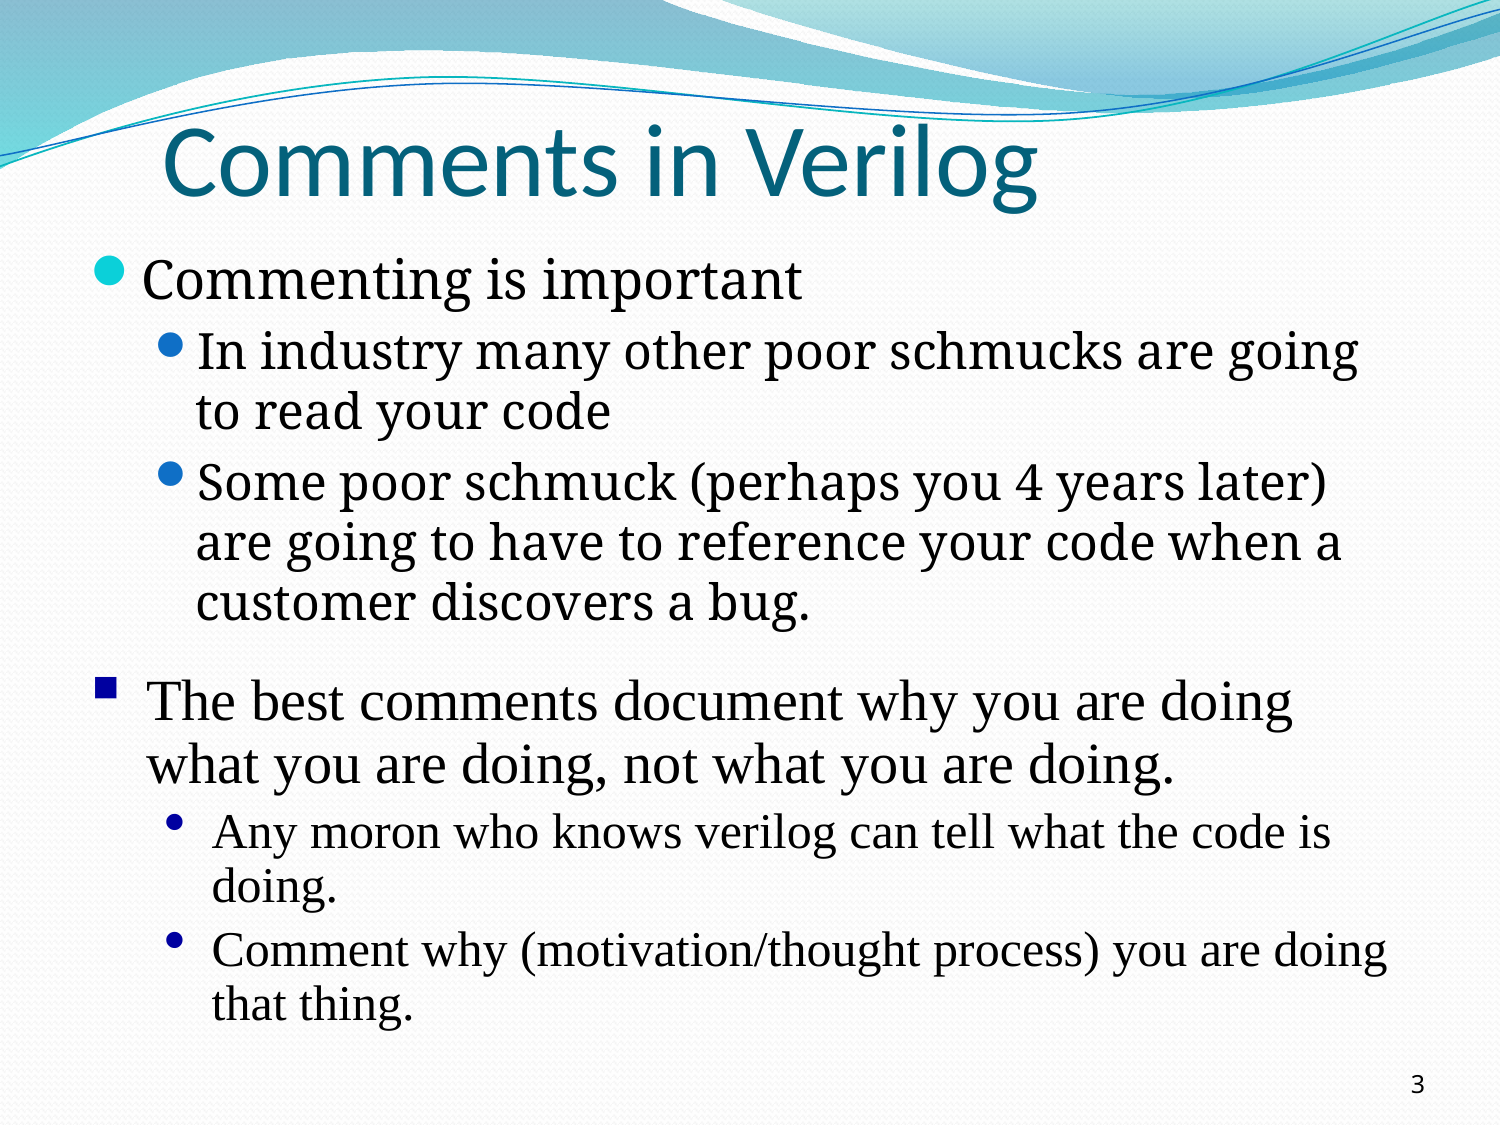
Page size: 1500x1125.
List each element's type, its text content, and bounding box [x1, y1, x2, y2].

slide_number 3 [1299, 1088, 1425, 1103]
text_box The best comments document why you are doing what you are doing, not what you are doing. Any moron who knows verilog can tell what the code is doing. Comment why (motivation/thought process) you are doing that thing. [74, 662, 1425, 1088]
list Commenting is important In industry many other poor schmucks are going to read your code Some poor schmuck (perhaps you 4 years later) are going to have to reference your code when a customer discovers a bug. [75, 237, 1425, 662]
title Comments in Verilog [162, 30, 1200, 218]
